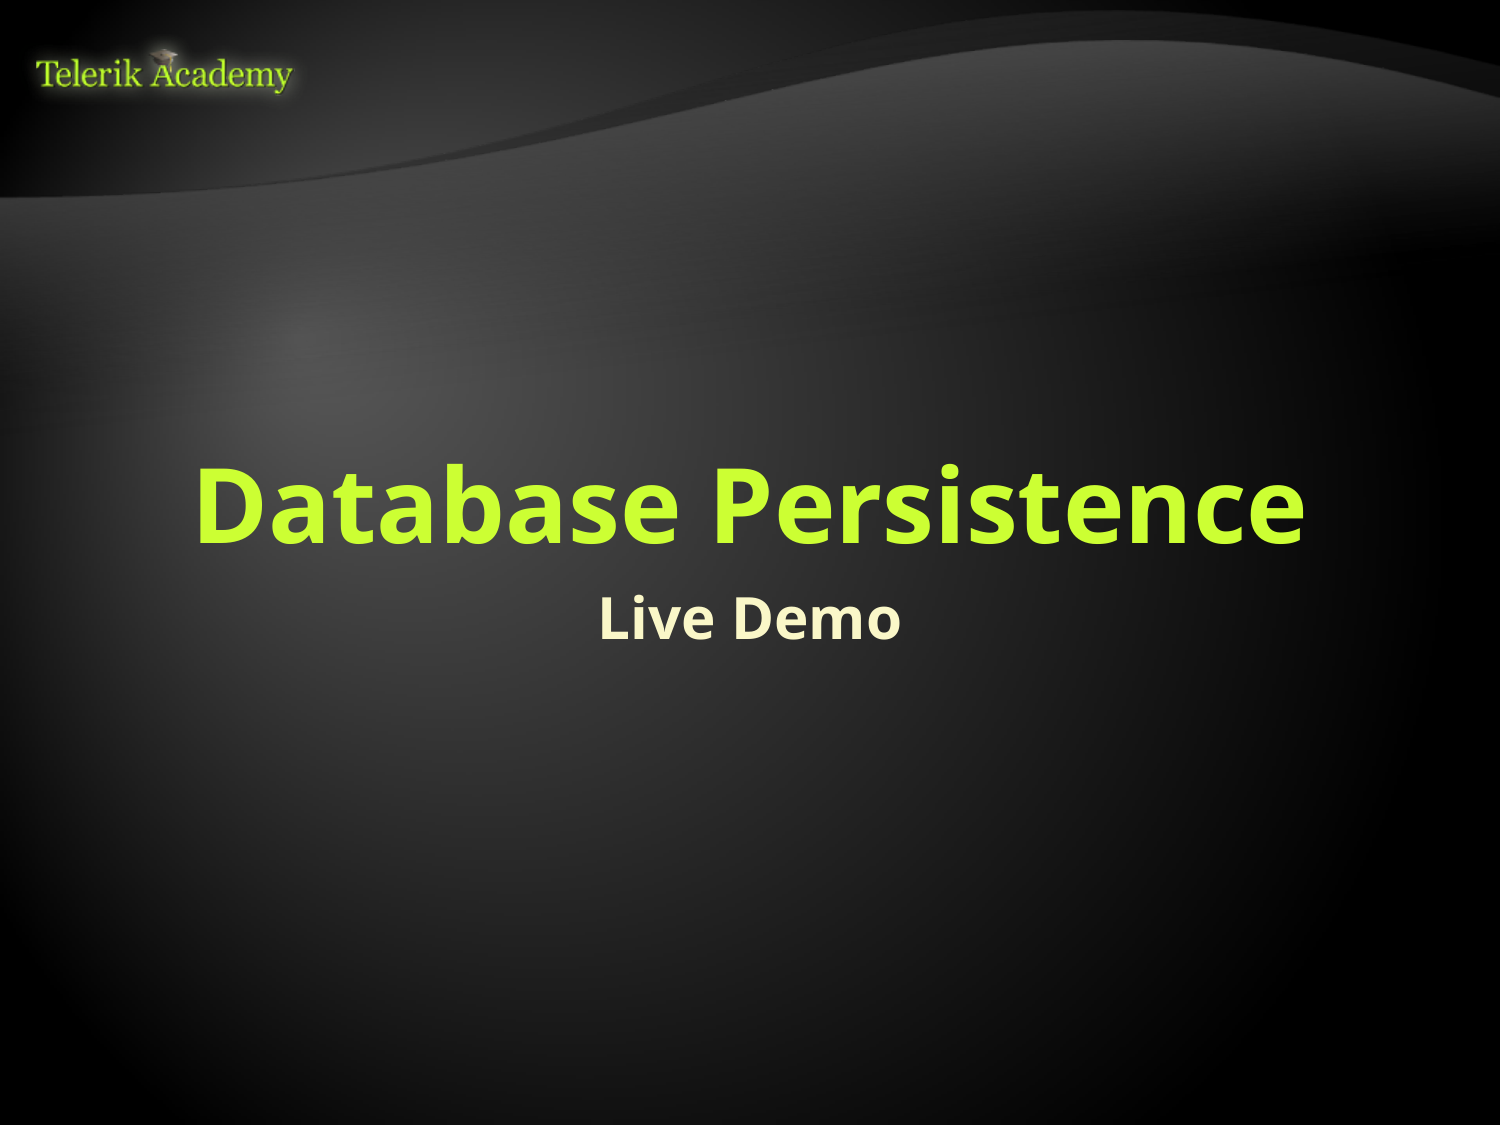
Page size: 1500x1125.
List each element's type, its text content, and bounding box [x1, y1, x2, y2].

subtitle Live Demo [99, 569, 1400, 663]
title Database Persistence [99, 450, 1400, 563]
picture [0, 0, 1500, 1125]
